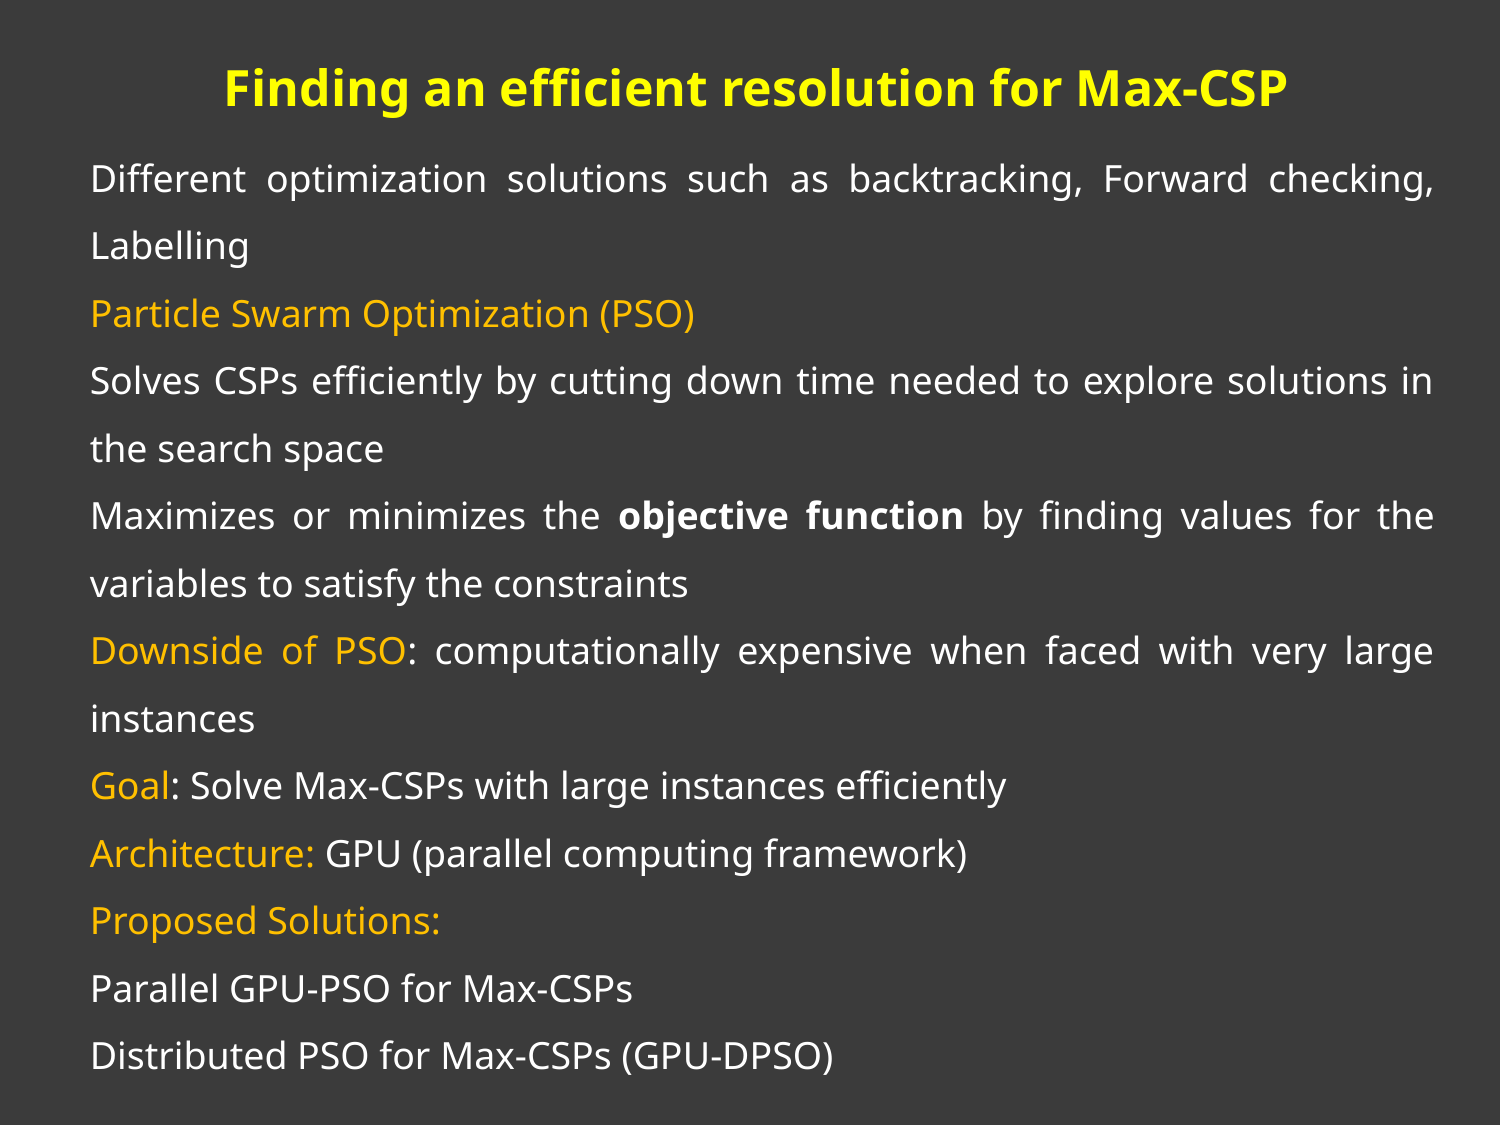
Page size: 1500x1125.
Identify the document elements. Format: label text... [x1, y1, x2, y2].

list Finding an efficient resolution for Max-CSP [75, 37, 1425, 124]
text_box Different optimization solutions such as backtracking, Forward checking, Labelling Particle Swarm Optimization (PSO) Solves CSPs efficiently by cutting down time needed to explore solutions in the search space Maximizes or minimizes the objective function by finding values for the variables to satisfy the constraints Downside of PSO: computationally expensive when faced with very large instances Goal: Solve Max-CSPs with large instances efficiently Architecture: GPU (parallel computing framework) Proposed Solutions: Parallel GPU-PSO for Max-CSPs Distributed PSO for Max-CSPs (GPU-DPSO) [75, 124, 1450, 1085]
